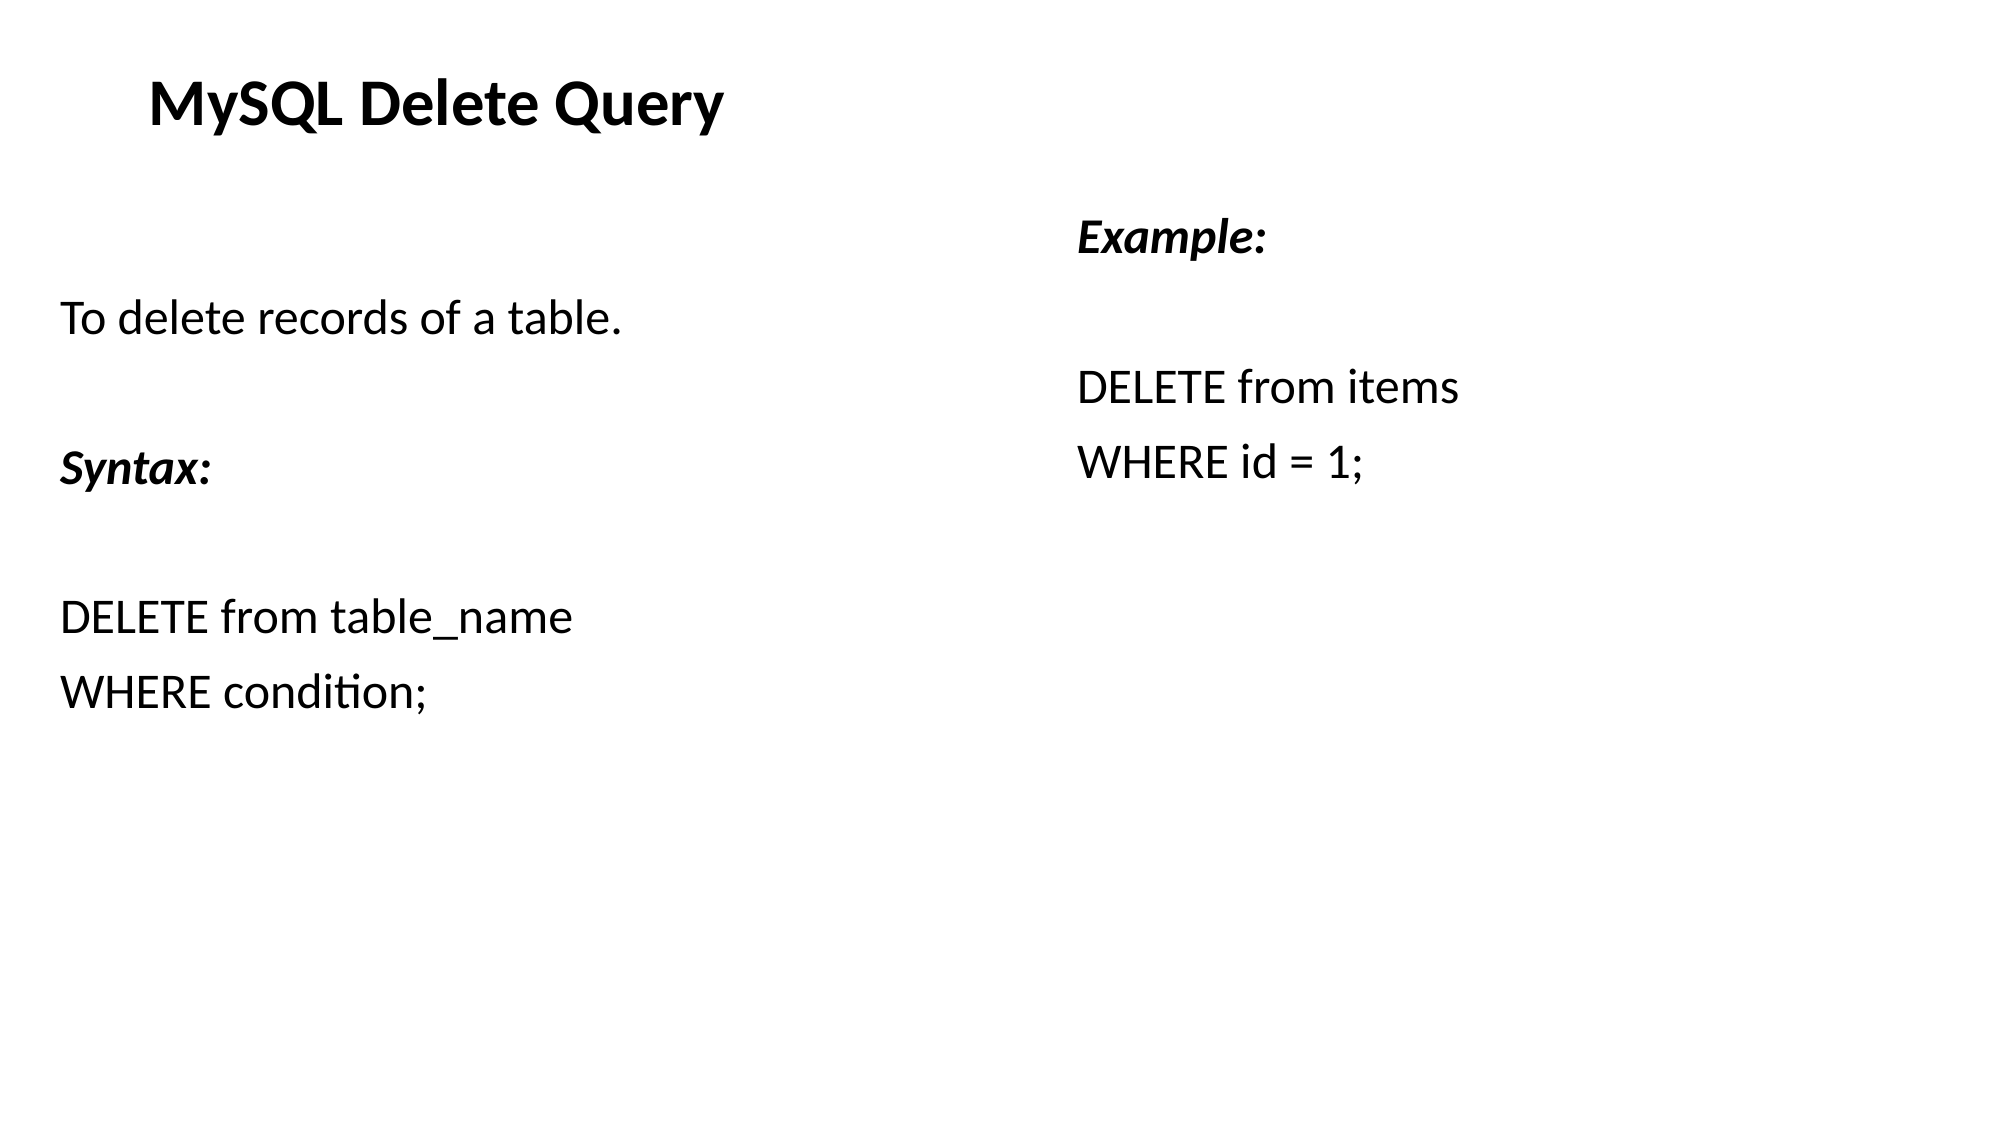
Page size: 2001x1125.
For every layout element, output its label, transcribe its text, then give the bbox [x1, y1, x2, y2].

text_box MySQL Delete Query [148, 59, 1423, 210]
list To delete records of a table. Syntax: DELETE from table_name WHERE condition; Example: DELETE from items WHERE id = 1; [60, 210, 1940, 972]
